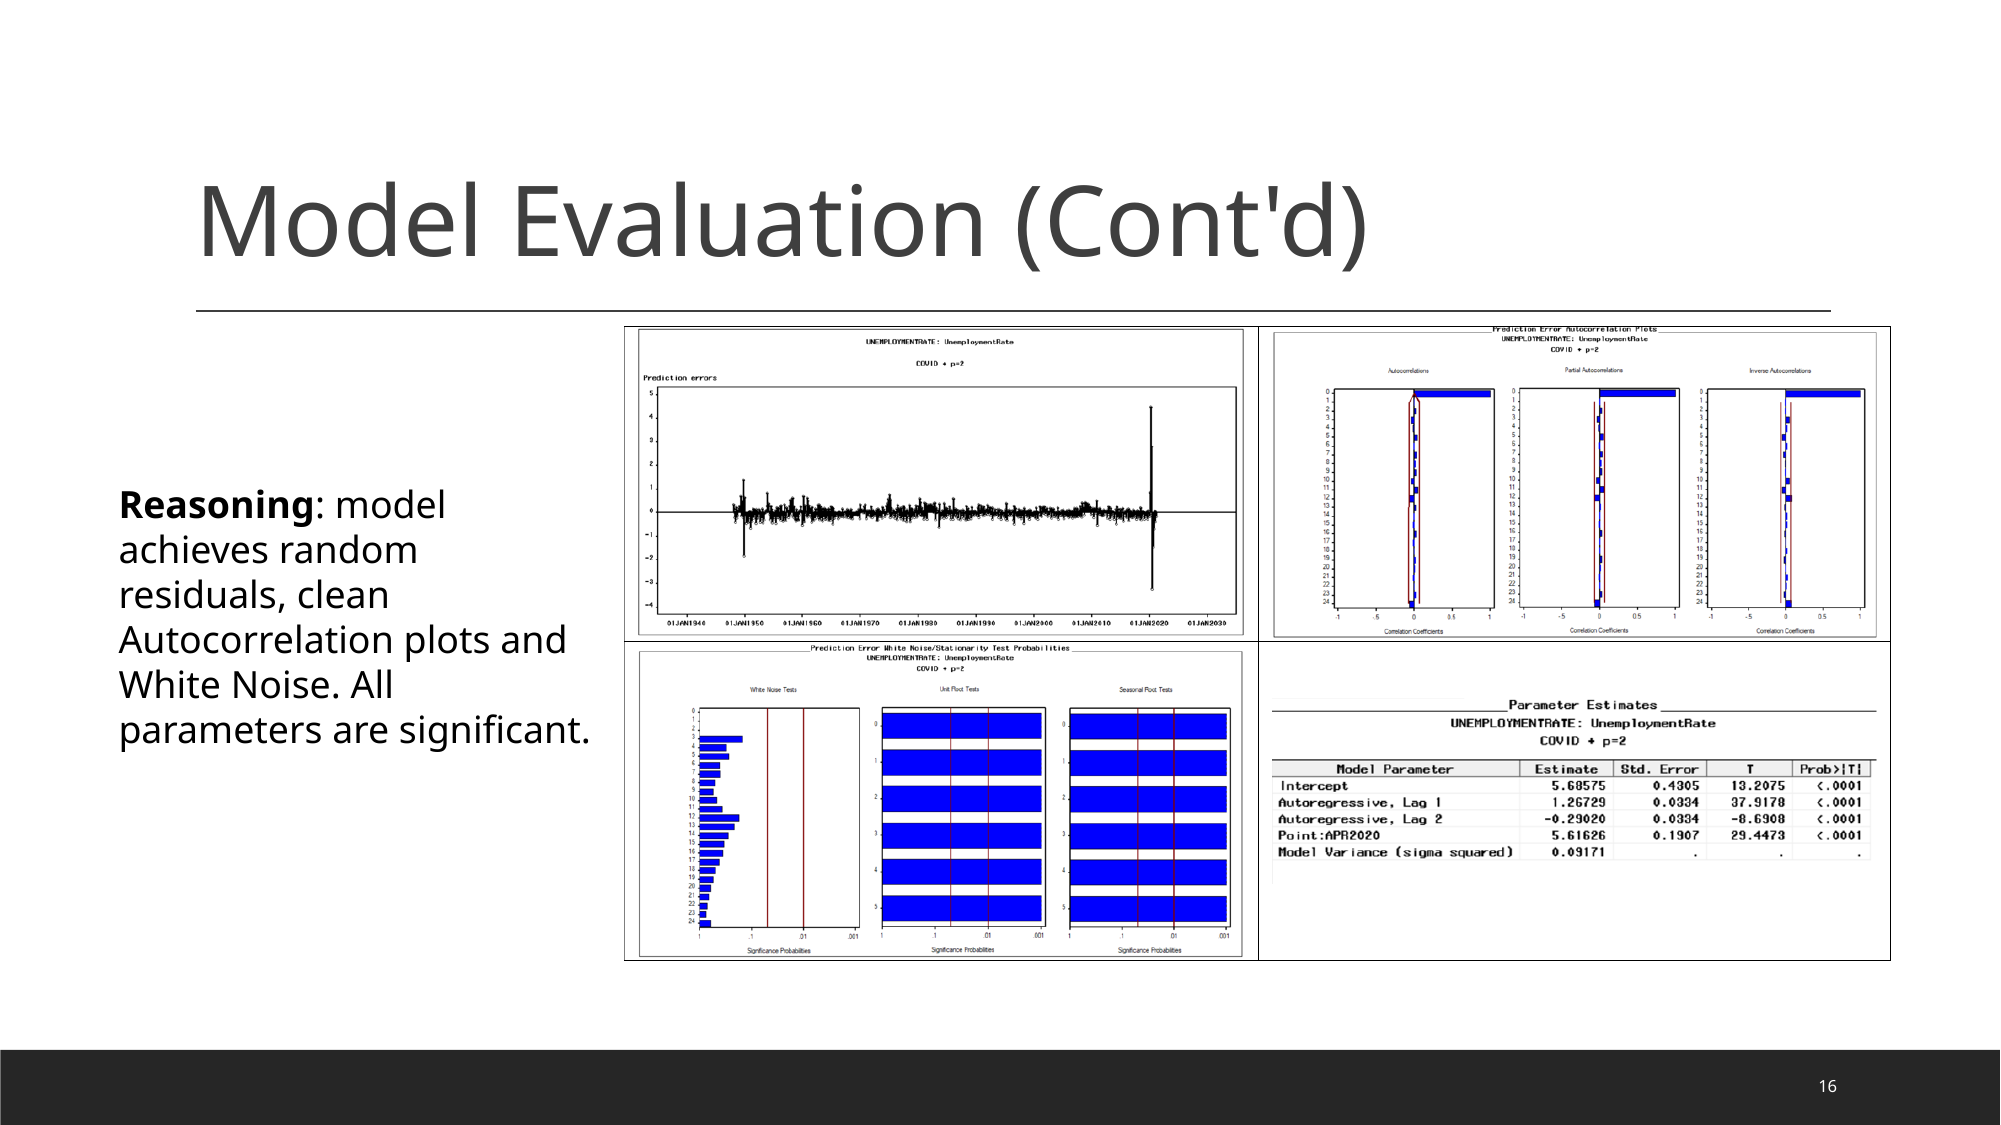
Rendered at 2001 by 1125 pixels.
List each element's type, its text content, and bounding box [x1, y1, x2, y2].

picture [618, 322, 1894, 965]
text_box Reasoning: model achieves random residuals, clean Autocorrelation plots and White Noise. All parameters are significant. [103, 466, 610, 767]
title Model Evaluation (Cont'd) [180, 47, 1830, 285]
slide_number ‹#› [1803, 1057, 1932, 1118]
